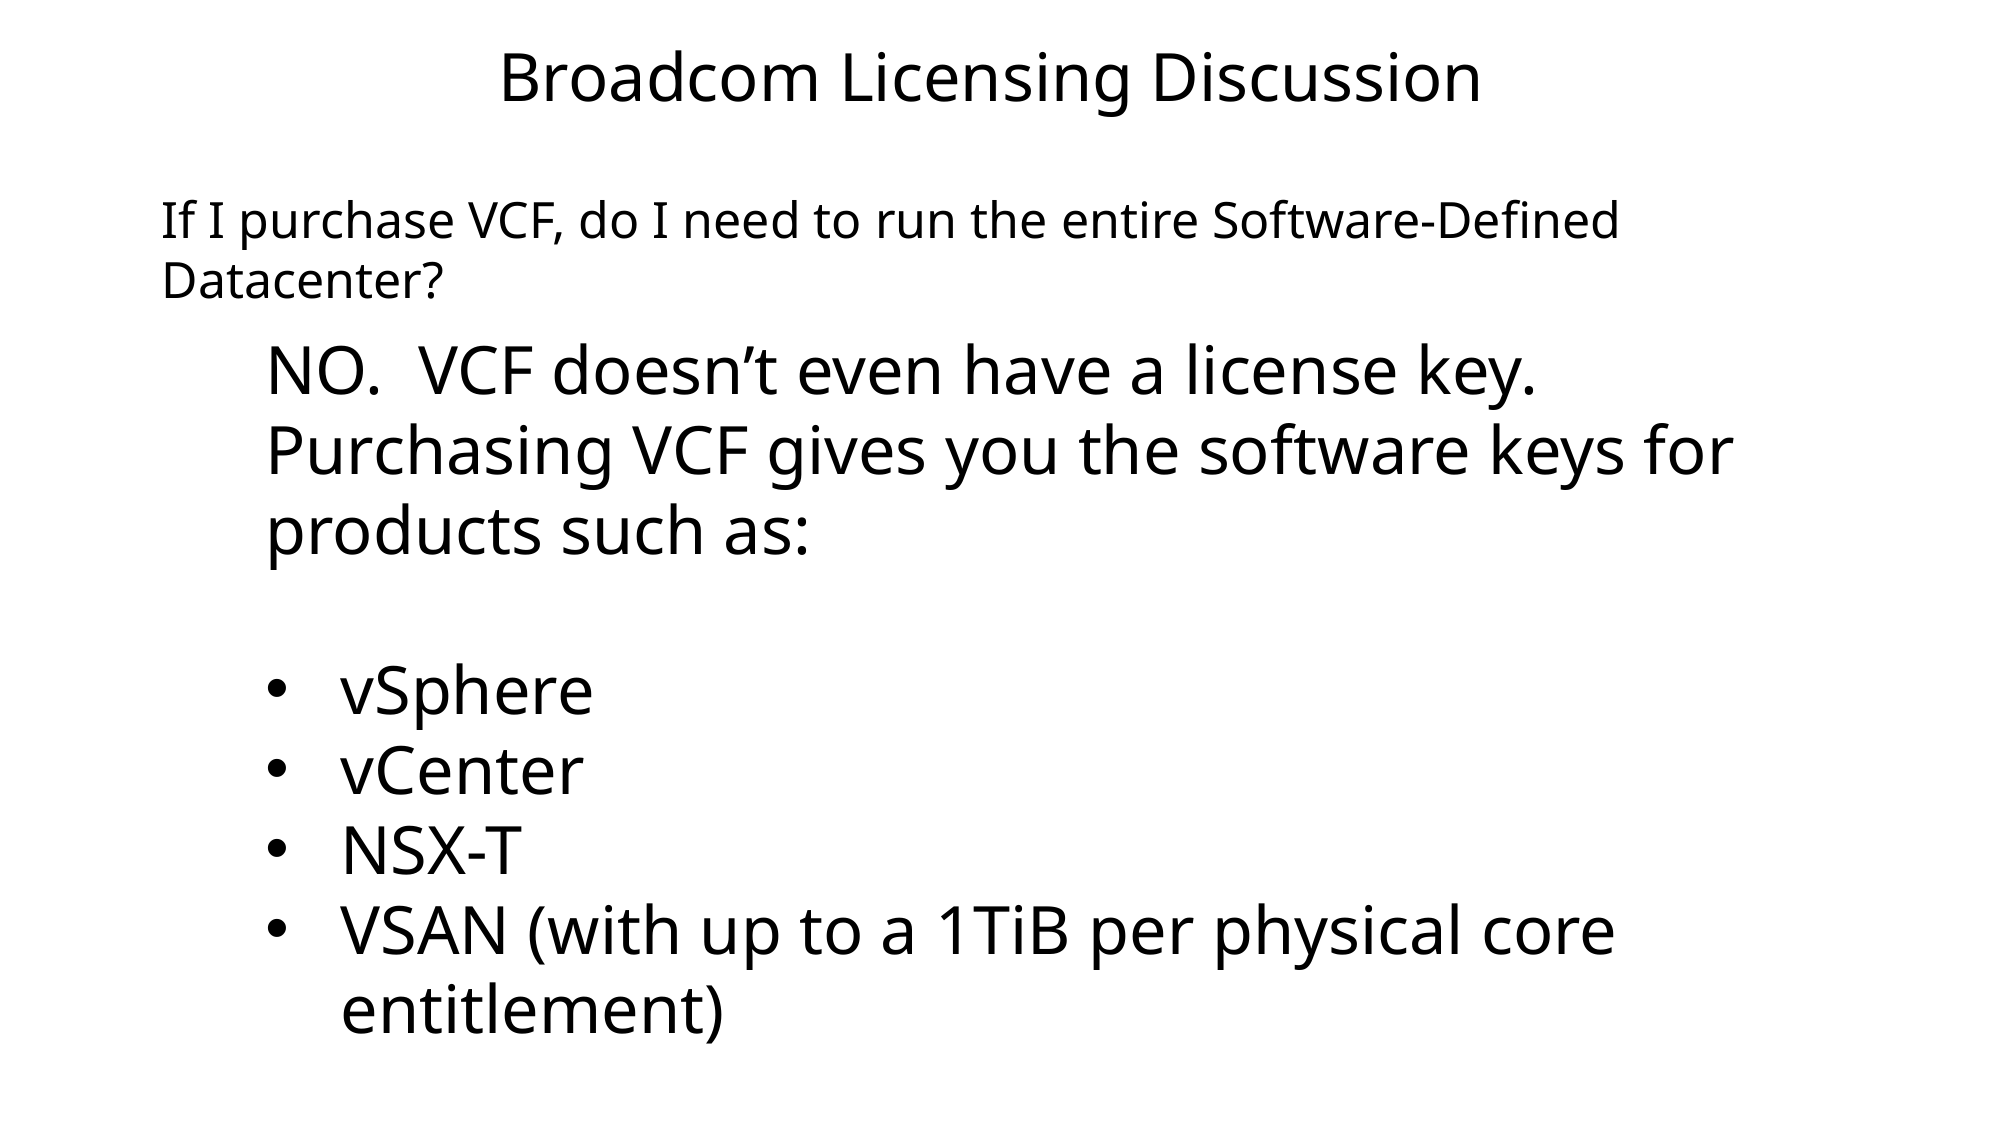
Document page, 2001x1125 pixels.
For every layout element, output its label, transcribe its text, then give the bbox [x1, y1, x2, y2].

text_box Broadcom Licensing Discussion [483, 27, 1518, 123]
text_box If I purchase VCF, do I need to run the entire Software-Defined Datacenter? [146, 181, 1793, 377]
text_box NO. VCF doesn’t even have a license key. Purchasing VCF gives you the software keys for products such as: vSphere vCenter NSX-T VSAN (with up to a 1TiB per physical core entitlement) [250, 320, 1872, 1115]
